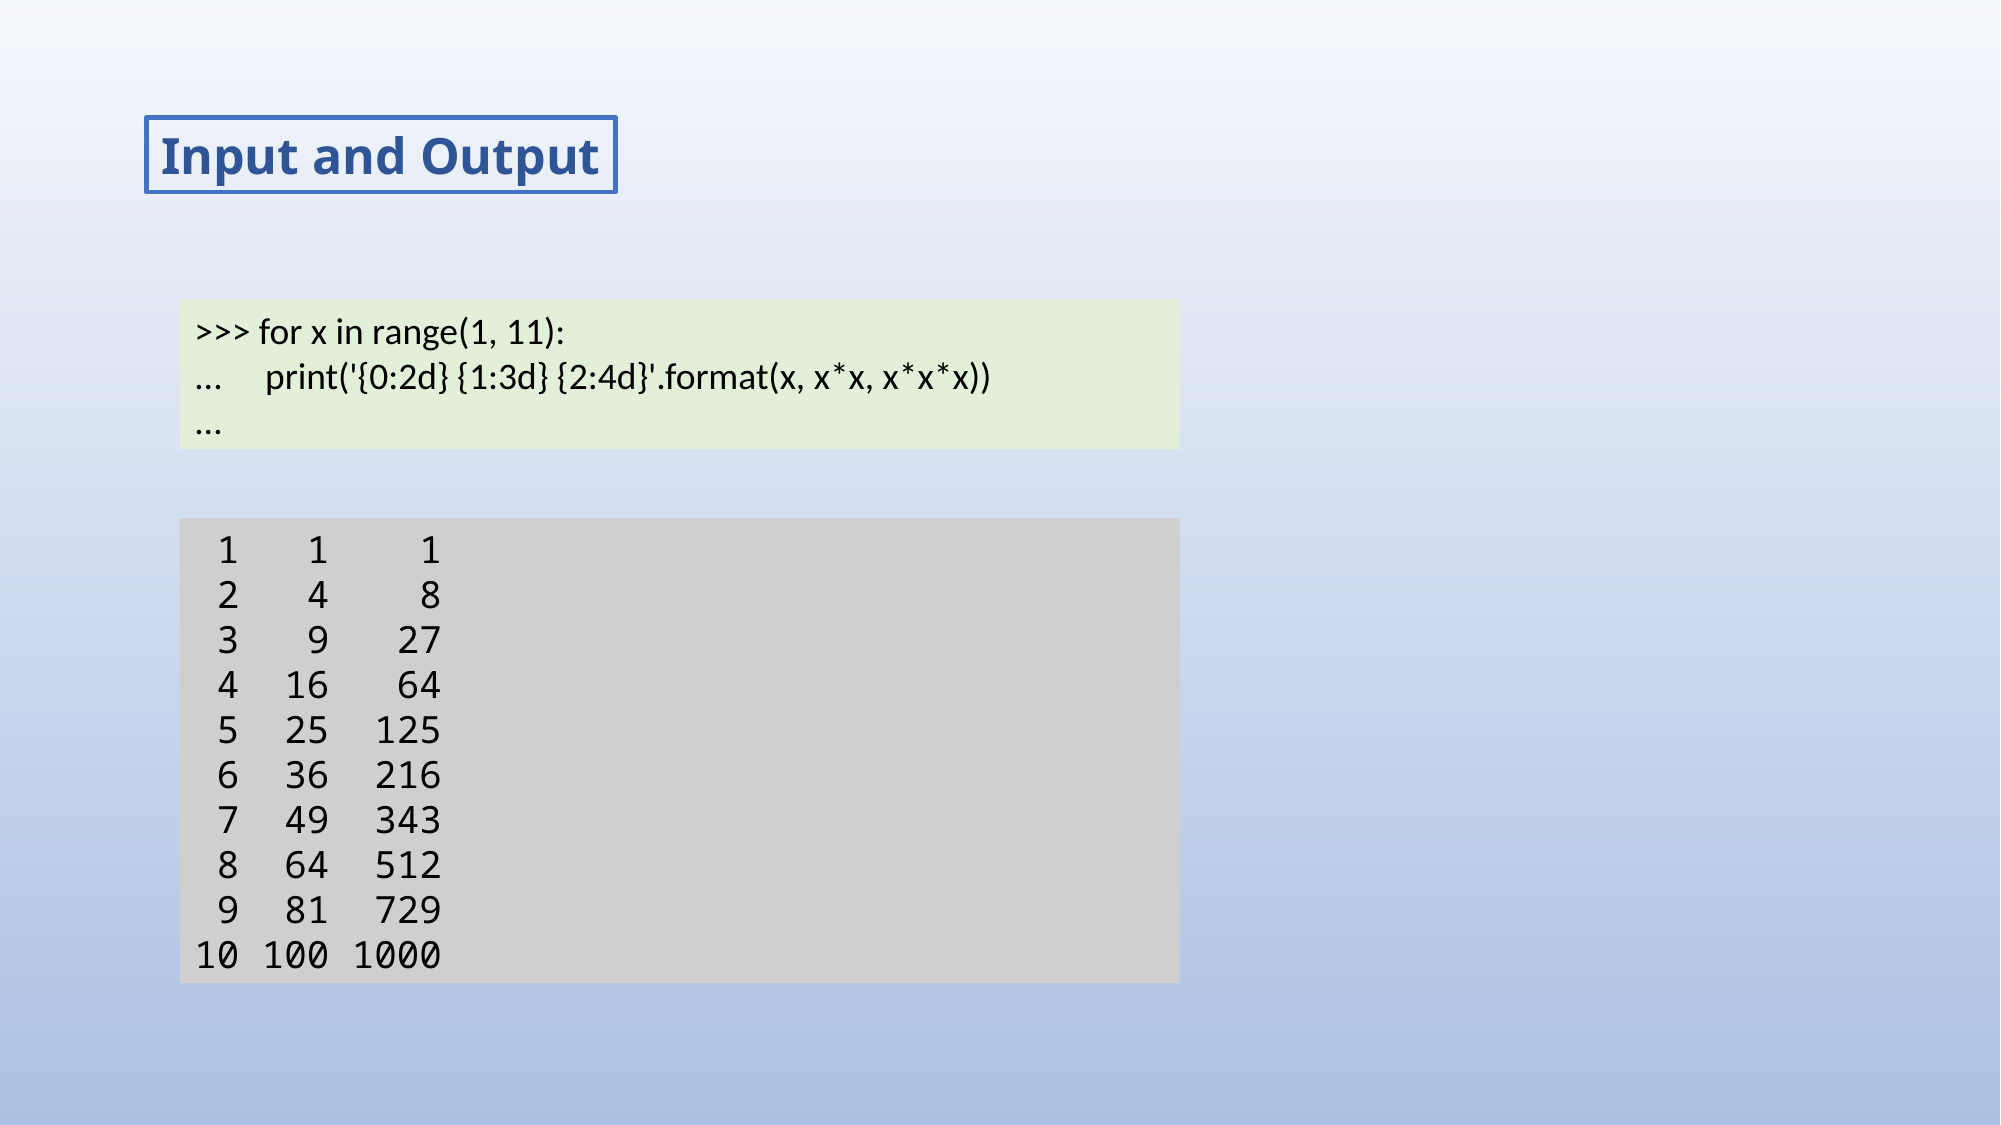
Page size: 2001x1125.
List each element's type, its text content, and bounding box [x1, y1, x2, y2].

text_box 1 1 1 2 4 8 3 9 27 4 16 64 5 25 125 6 36 216 7 49 343 8 64 512 9 81 729 10 100 1000 [179, 518, 1180, 984]
text_box >>> for x in range(1, 11): ... print('{0:2d} {1:3d} {2:4d}'.format(x, x*x, x*x*x)) ... [179, 299, 1180, 450]
text_box Input and Output [146, 117, 616, 193]
